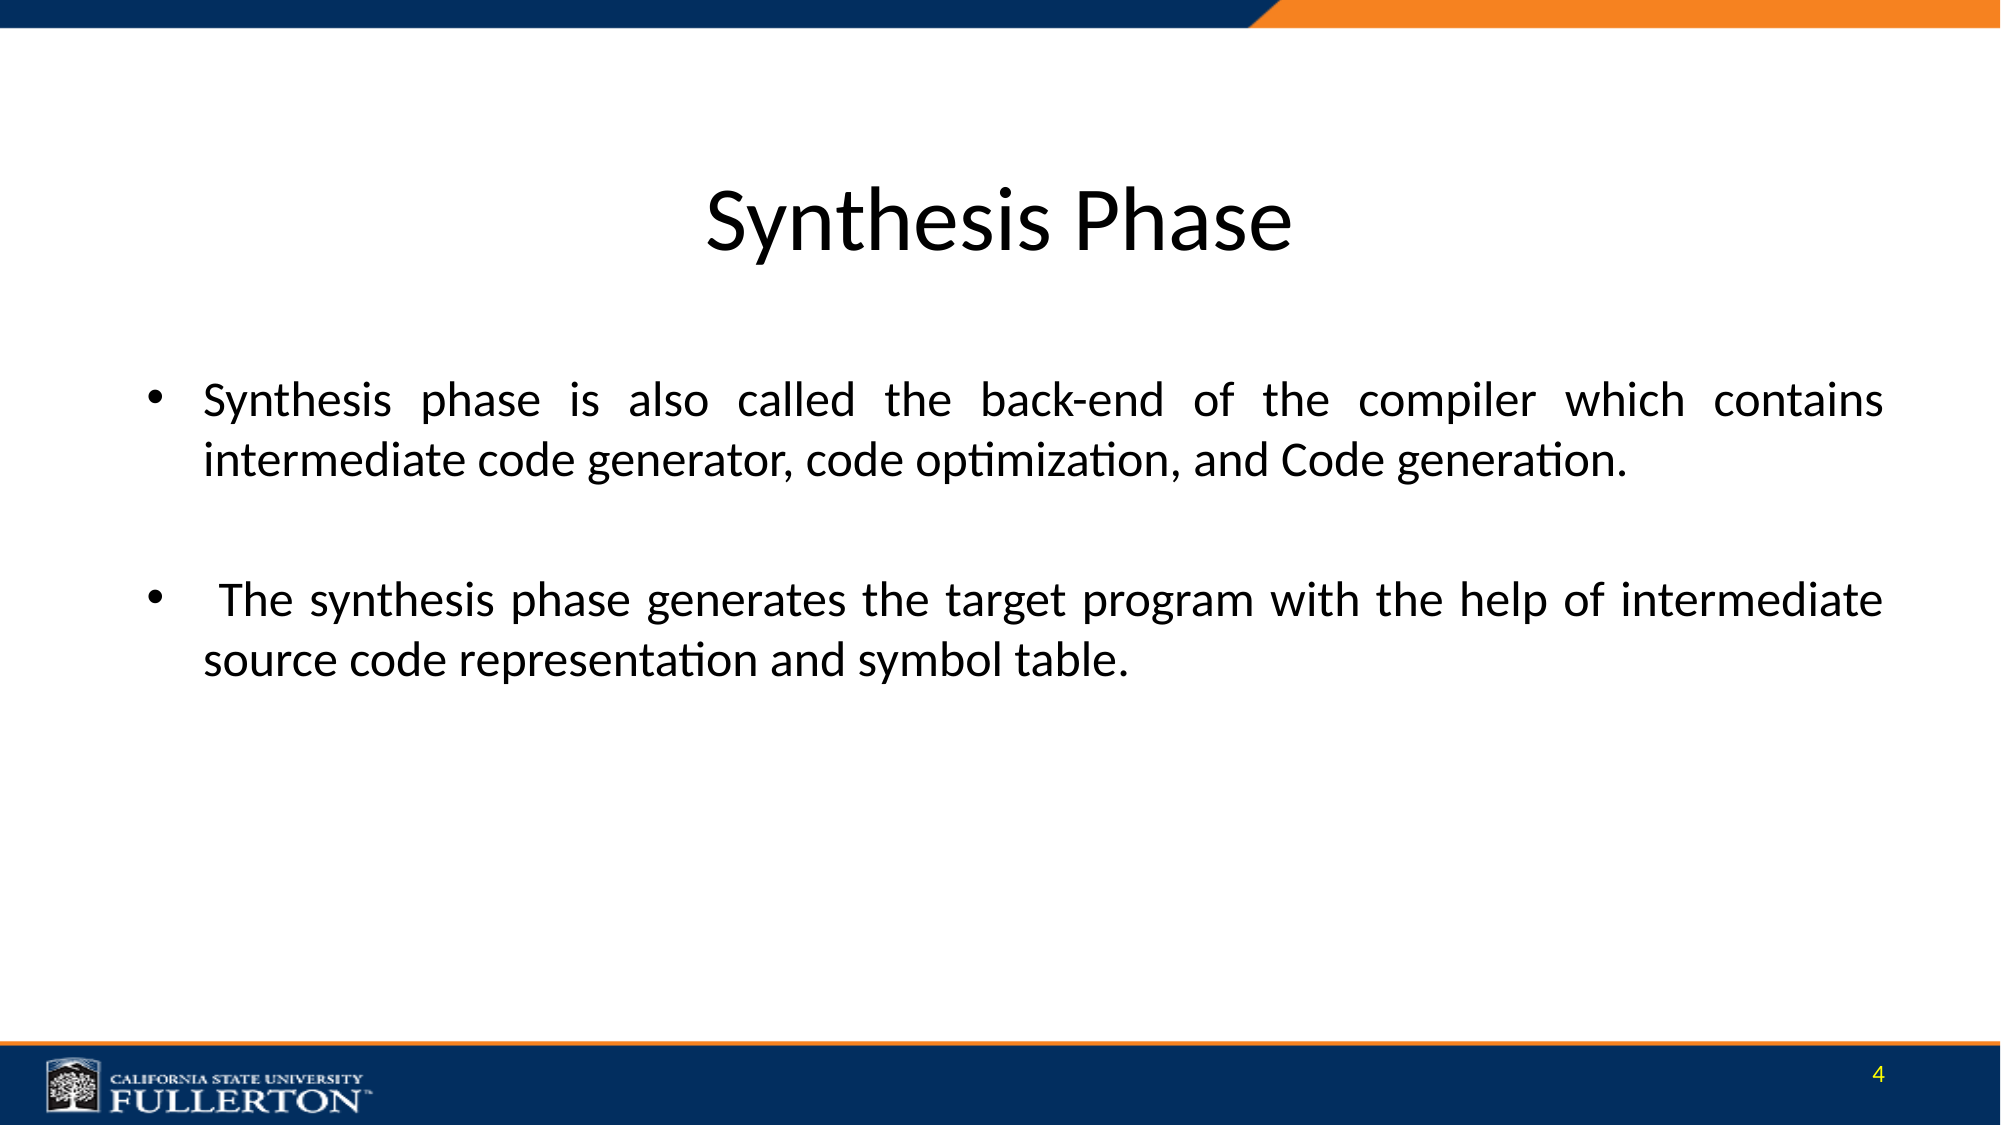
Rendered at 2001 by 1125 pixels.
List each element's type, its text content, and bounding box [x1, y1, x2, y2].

slide_number 4 [1433, 1042, 1900, 1103]
title Synthesis Phase [99, 120, 1900, 308]
picture [0, 0, 2001, 1125]
list Synthesis phase is also called the back-end of the compiler which contains intermediate code generator, code optimization, and Code generation. The synthesis phase generates the target program with the help of intermediate source code representation and symbol table. [131, 359, 1900, 1005]
